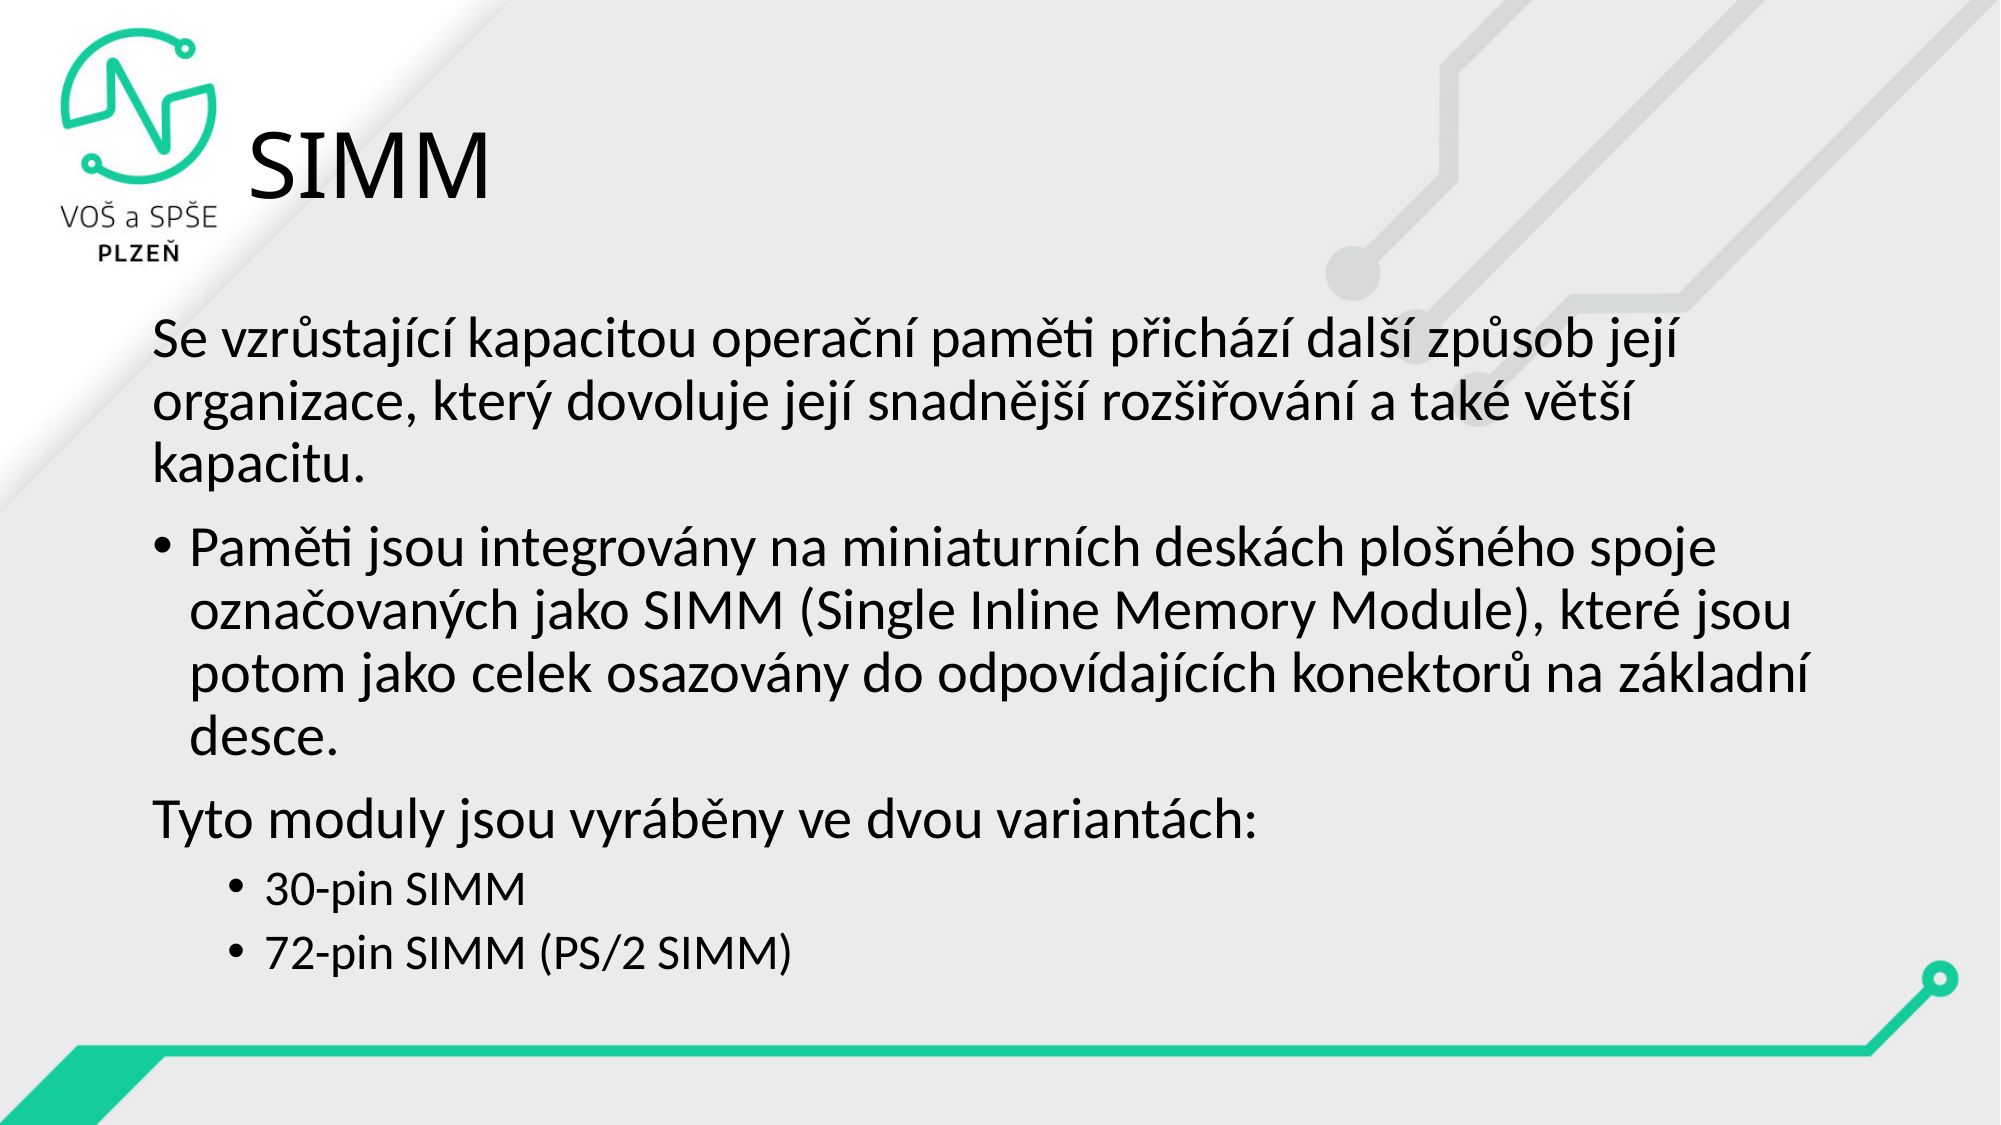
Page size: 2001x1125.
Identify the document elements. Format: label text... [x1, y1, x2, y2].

picture [0, 0, 2001, 1125]
list Se vzrůstající kapacitou operační paměti přichází další způsob její organizace, který dovoluje její snadnější rozšiřování a také větší kapacitu. Paměti jsou integrovány na miniaturních deskách plošného spoje označovaných jako SIMM (Single Inline Memory Module), které jsou potom jako celek osazovány do odpovídajících konektorů na základní desce. Tyto moduly jsou vyráběny ve dvou variantách: 30-pin SIMM 72-pin SIMM (PS/2 SIMM) [137, 299, 1863, 1014]
title SIMM [232, 59, 1863, 278]
